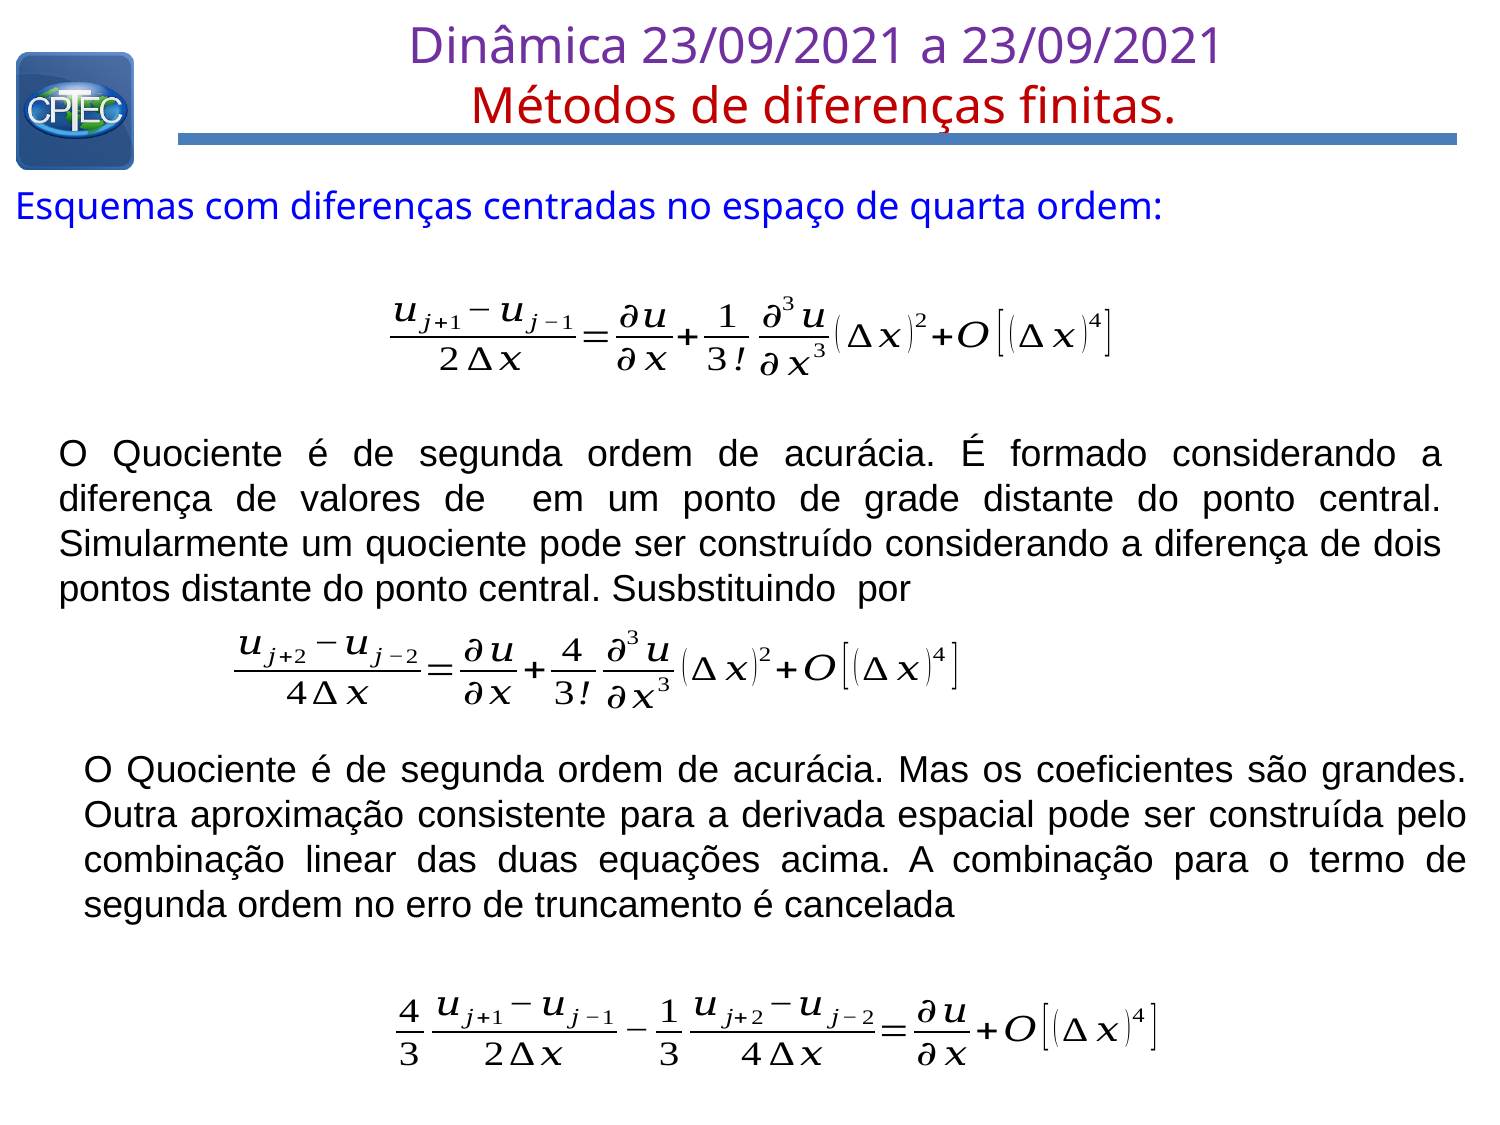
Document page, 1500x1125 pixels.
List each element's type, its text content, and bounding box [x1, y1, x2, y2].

text_box Dinâmica 23/09/2021 a 23/09/2021 Métodos de diferenças finitas. [178, 14, 1457, 133]
text_box O Quociente é de segunda ordem de acurácia. Mas os coeficientes são grandes. Outra aproximação consistente para a derivada espacial pode ser construída pelo combinação linear das duas equações acima. A combinação para o termo de segunda ordem no erro de truncamento é cancelada [68, 737, 1482, 933]
picture [16, 51, 134, 170]
text_box Esquemas com diferenças centradas no espaço de quarta ordem: [0, 164, 1500, 235]
